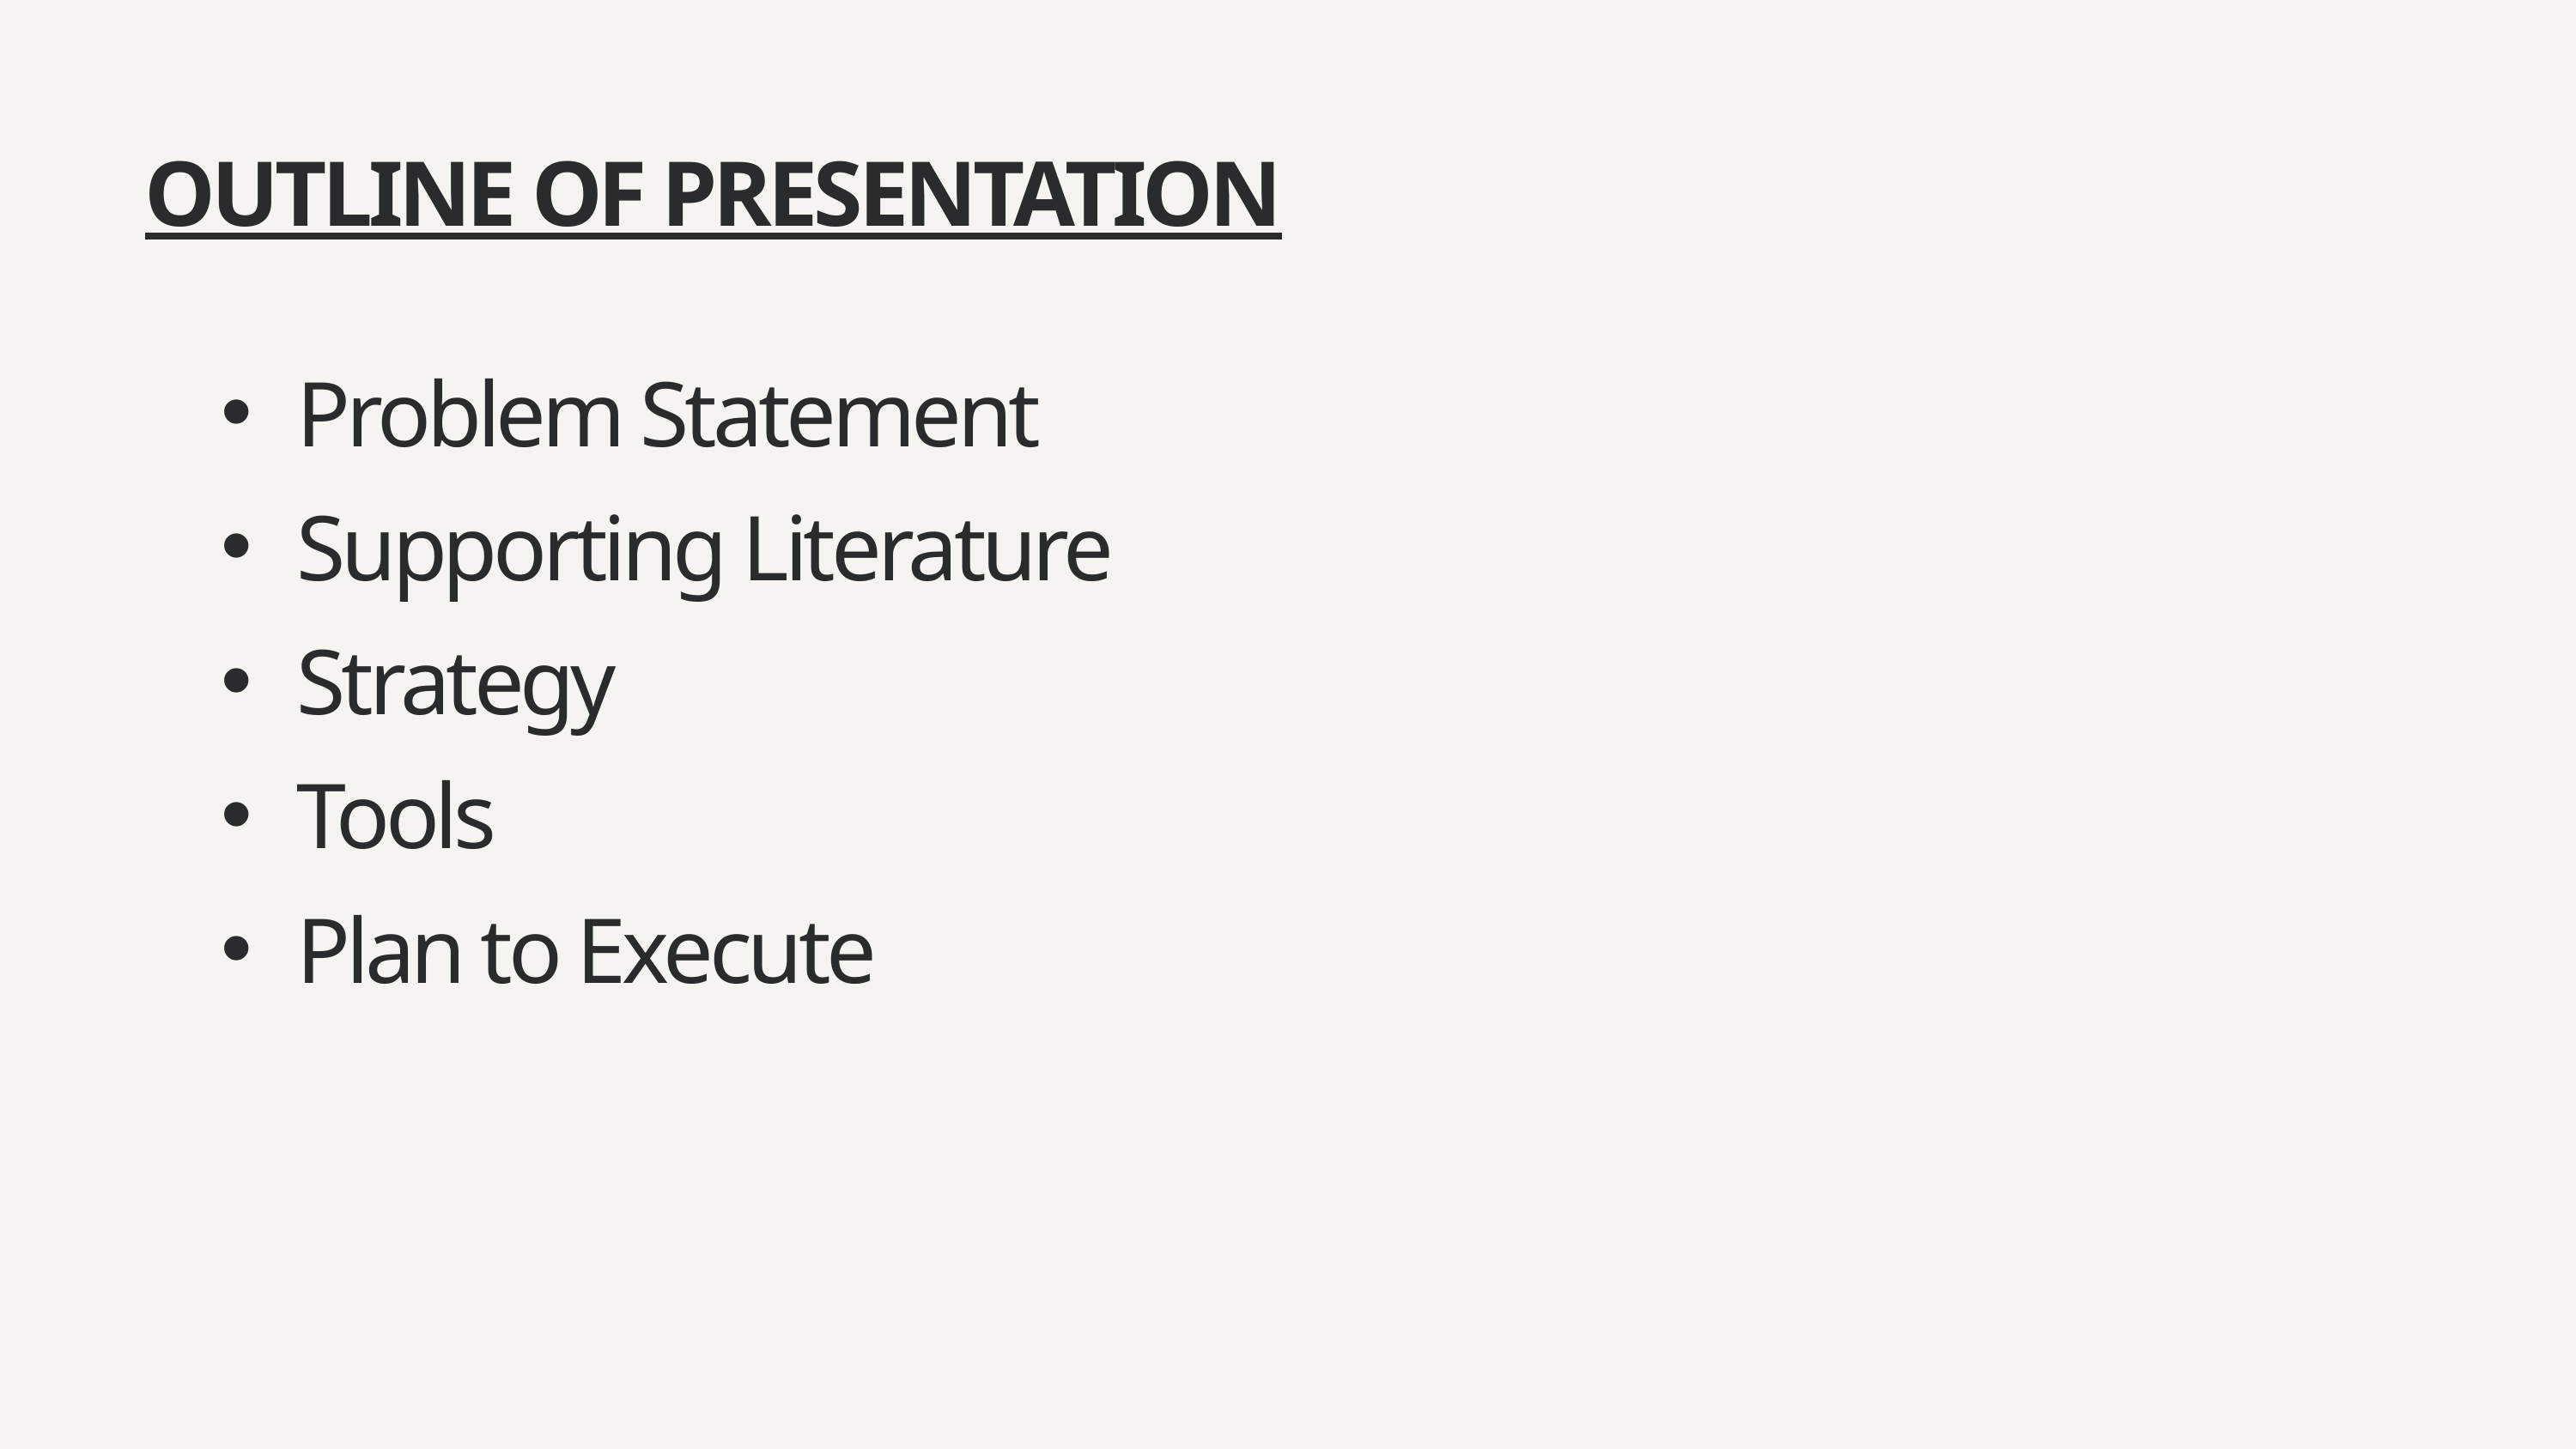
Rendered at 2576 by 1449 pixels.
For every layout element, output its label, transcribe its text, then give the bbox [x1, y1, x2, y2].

text_box Problem Statement Supporting Literature Strategy Tools Plan to Execute [144, 330, 1555, 1001]
text_box OUTLINE OF PRESENTATION [144, 163, 1555, 245]
